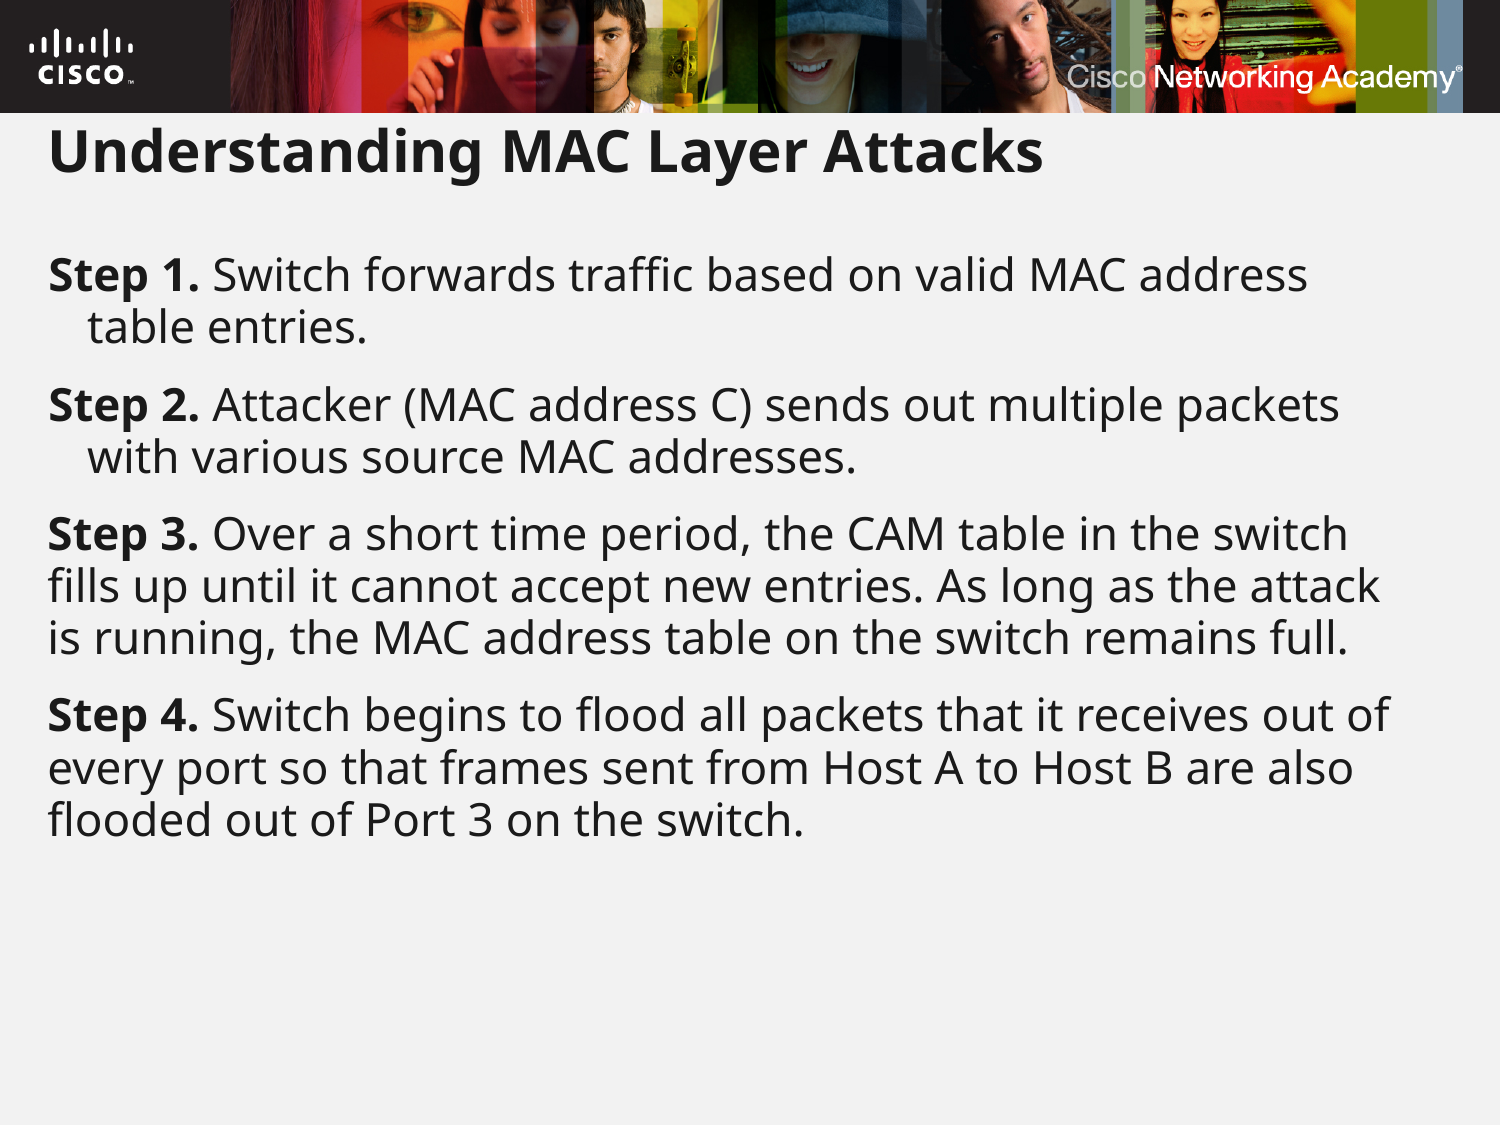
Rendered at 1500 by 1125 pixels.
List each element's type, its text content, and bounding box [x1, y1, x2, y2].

list [45, 696, 1444, 1054]
title Understanding MAC Layer Attacks [41, 101, 1440, 192]
picture [0, 0, 1500, 113]
list Step 1. Switch forwards traffic based on valid MAC address table entries. Step 2. Attacker (MAC address C) sends out multiple packets with various source MAC addresses. Step 3. Over a short time period, the CAM table in the switch fills up until it cannot accept new entries. As long as the attack is running, the MAC address table on the switch remains full. Step 4. Switch begins to flood all packets that it receives out of every port so that frames sent from Host A to Host B are also flooded out of Port 3 on the switch. [41, 243, 1439, 1012]
